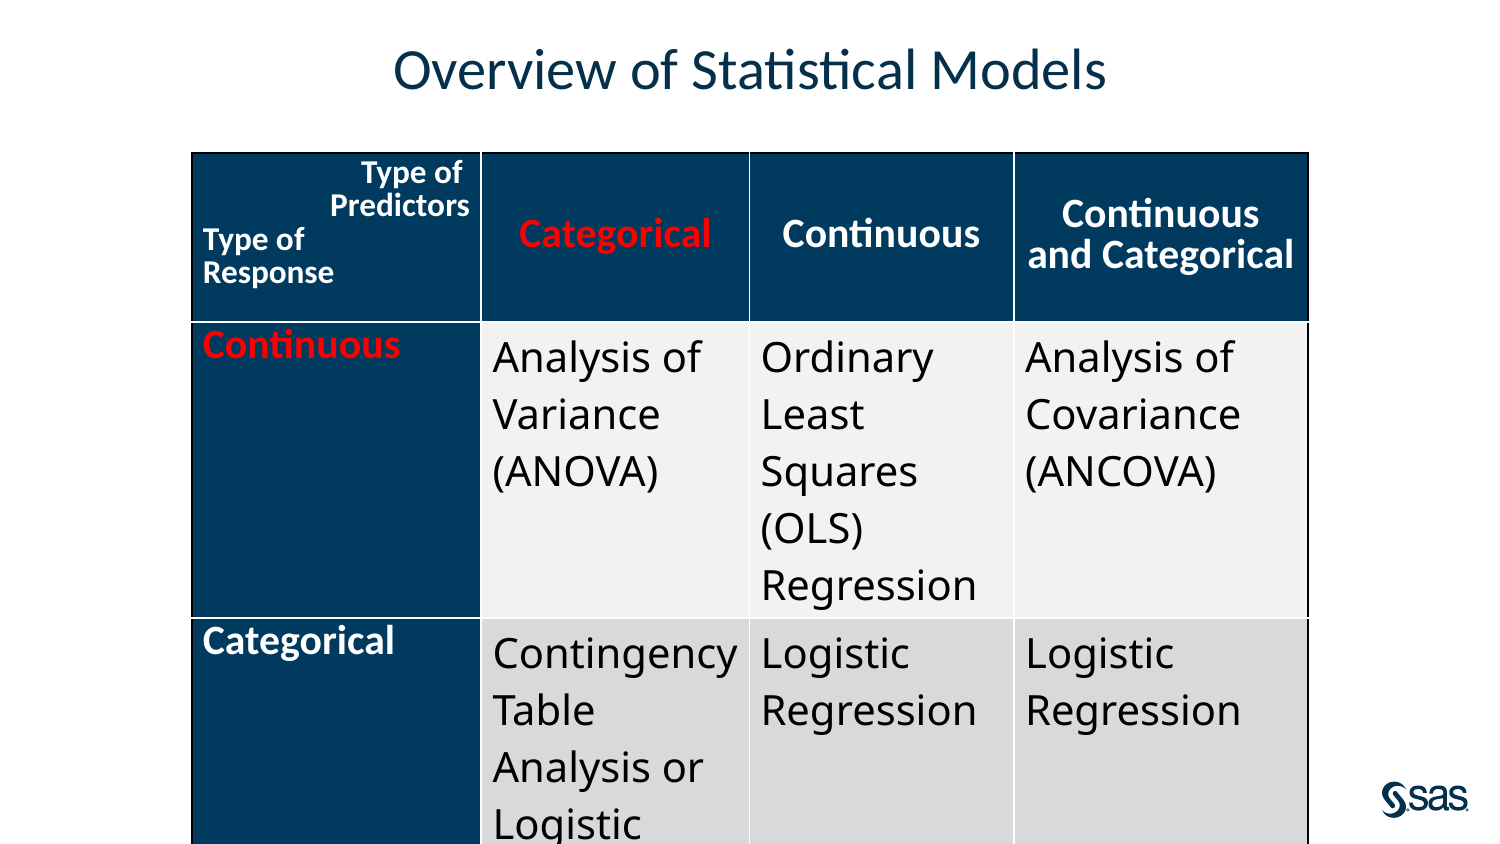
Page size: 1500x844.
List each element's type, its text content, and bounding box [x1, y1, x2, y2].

table_cell Logistic Regression [1015, 619, 1307, 844]
table_cell Ordinary Least Squares (OLS) Regression [750, 323, 1013, 617]
table_header Continuous and Categorical [1015, 154, 1307, 321]
table_cell Logistic Regression [750, 619, 1013, 844]
table_header Categorical [482, 154, 749, 321]
table_cell Continuous [193, 323, 480, 617]
table_cell Contingency Table Analysis or Logistic Regression [482, 619, 749, 844]
title Overview of Statistical Models [102, 31, 1398, 107]
table_cell Categorical [193, 619, 480, 844]
table_header Continuous [750, 154, 1013, 321]
table_header Type of Predictors Type of Response [193, 154, 480, 321]
table_cell Analysis of Covariance (ANCOVA) [1015, 323, 1307, 617]
table_cell Analysis of Variance (ANOVA) [482, 323, 749, 617]
